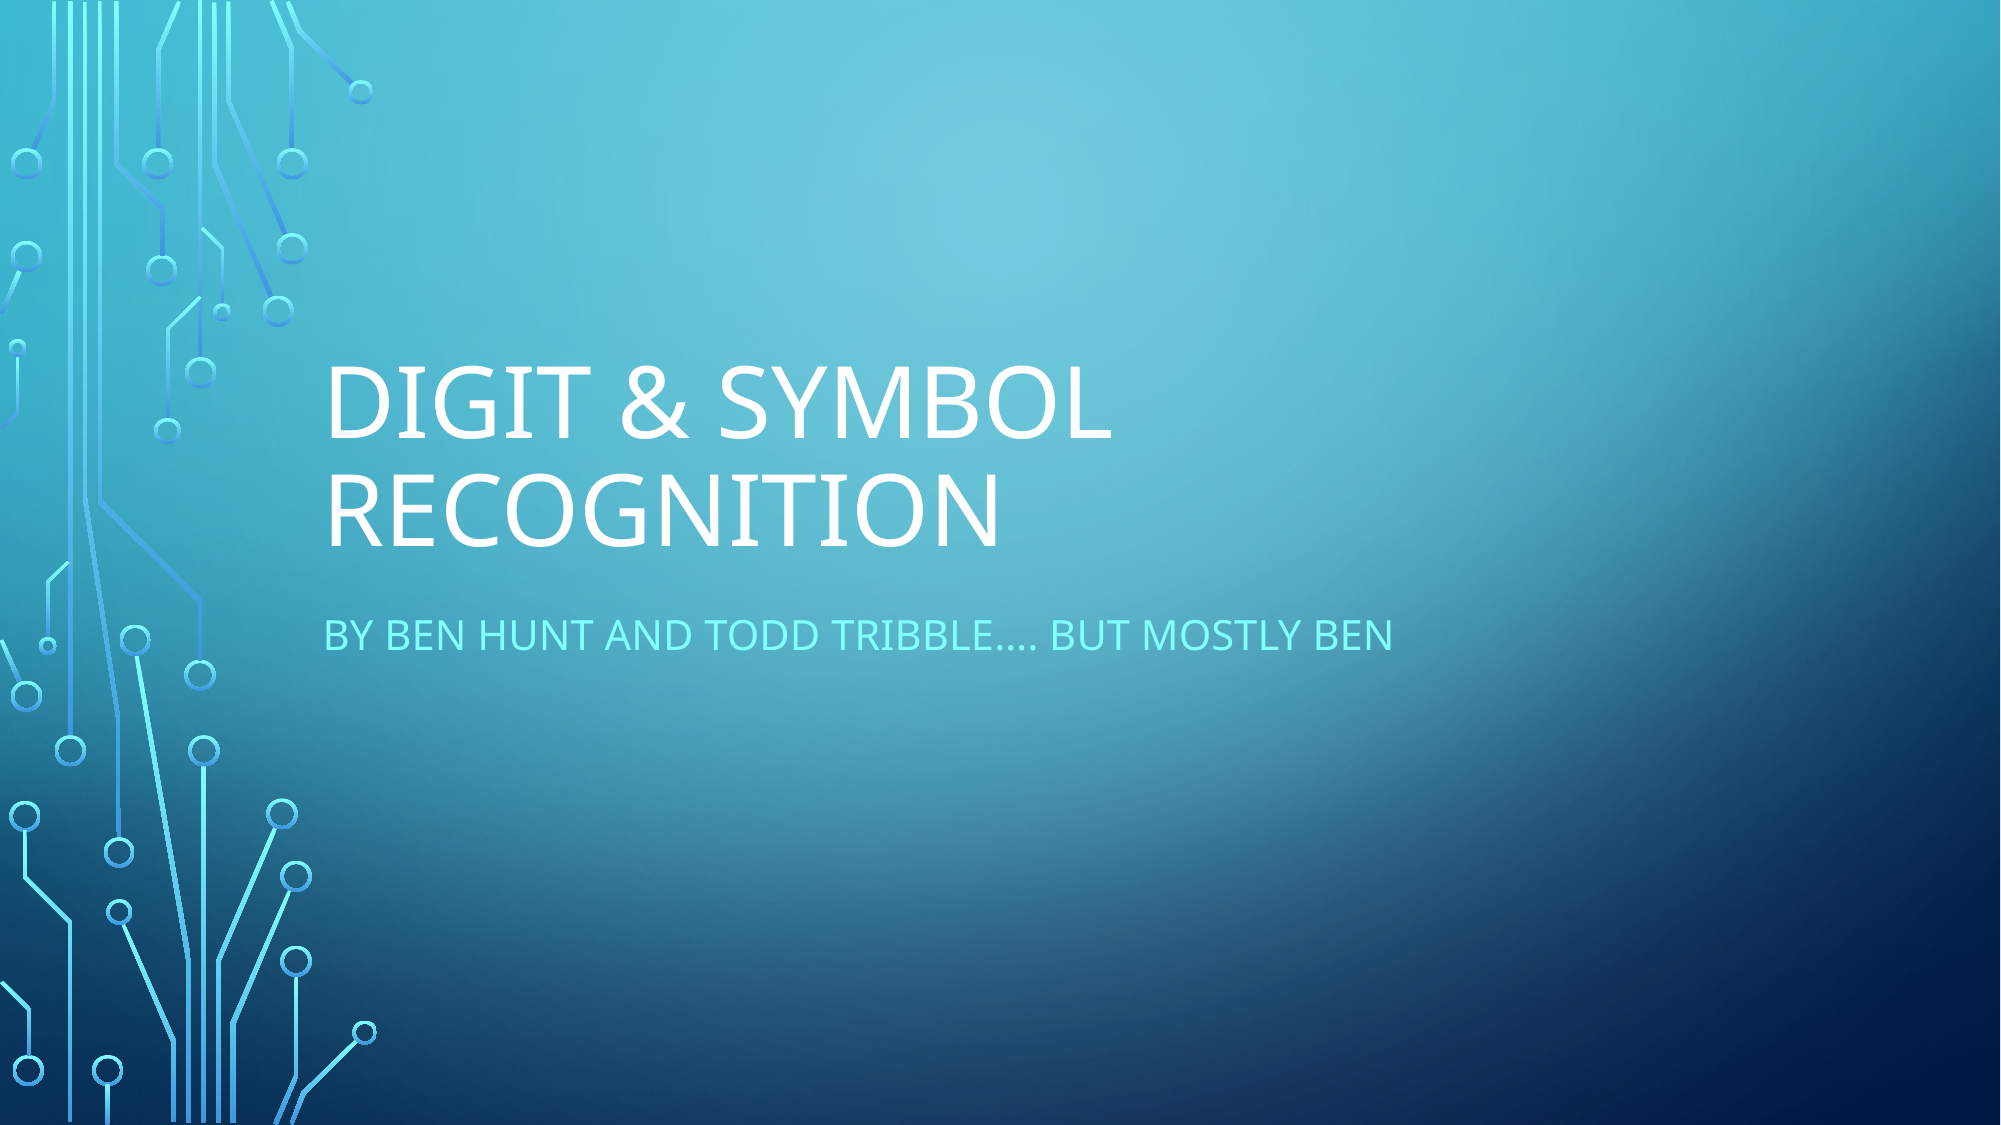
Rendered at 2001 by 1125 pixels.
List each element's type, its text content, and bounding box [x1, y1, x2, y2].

title Digit & Symbol Recognition [307, 184, 1750, 576]
subtitle By Ben Hunt and Todd Tribble…. But mostly Ben [307, 590, 1750, 863]
